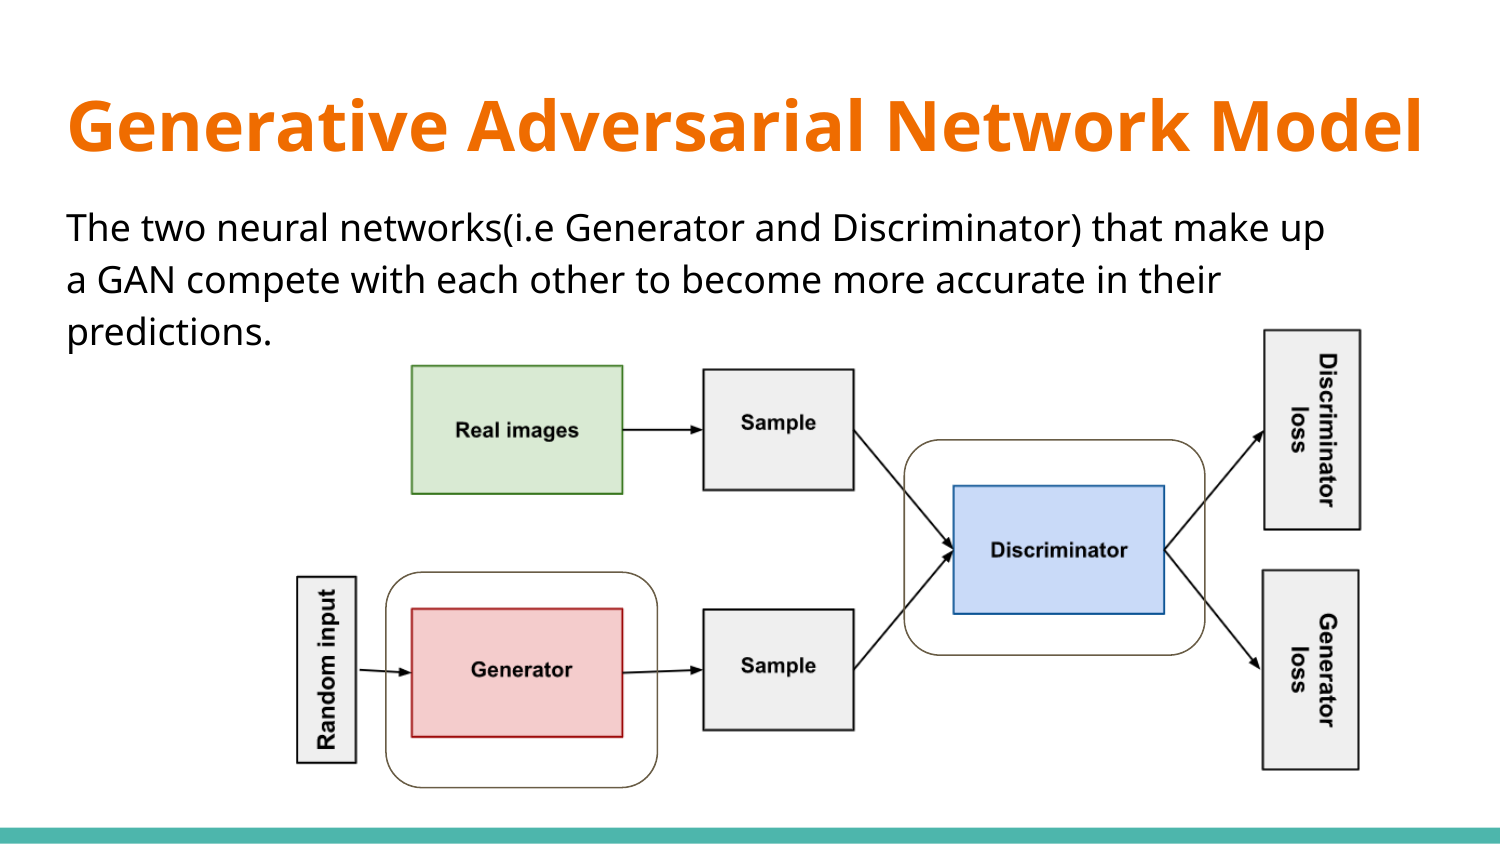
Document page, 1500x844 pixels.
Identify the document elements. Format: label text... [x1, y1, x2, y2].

text_box [404, 783, 640, 788]
list The two neural networks(i.e Generator and Discriminator) that make up a GAN compete with each other to become more accurate in their predictions. [51, 182, 1366, 728]
title Generative Adversarial Network Model [51, 66, 1449, 183]
picture [295, 323, 1366, 775]
